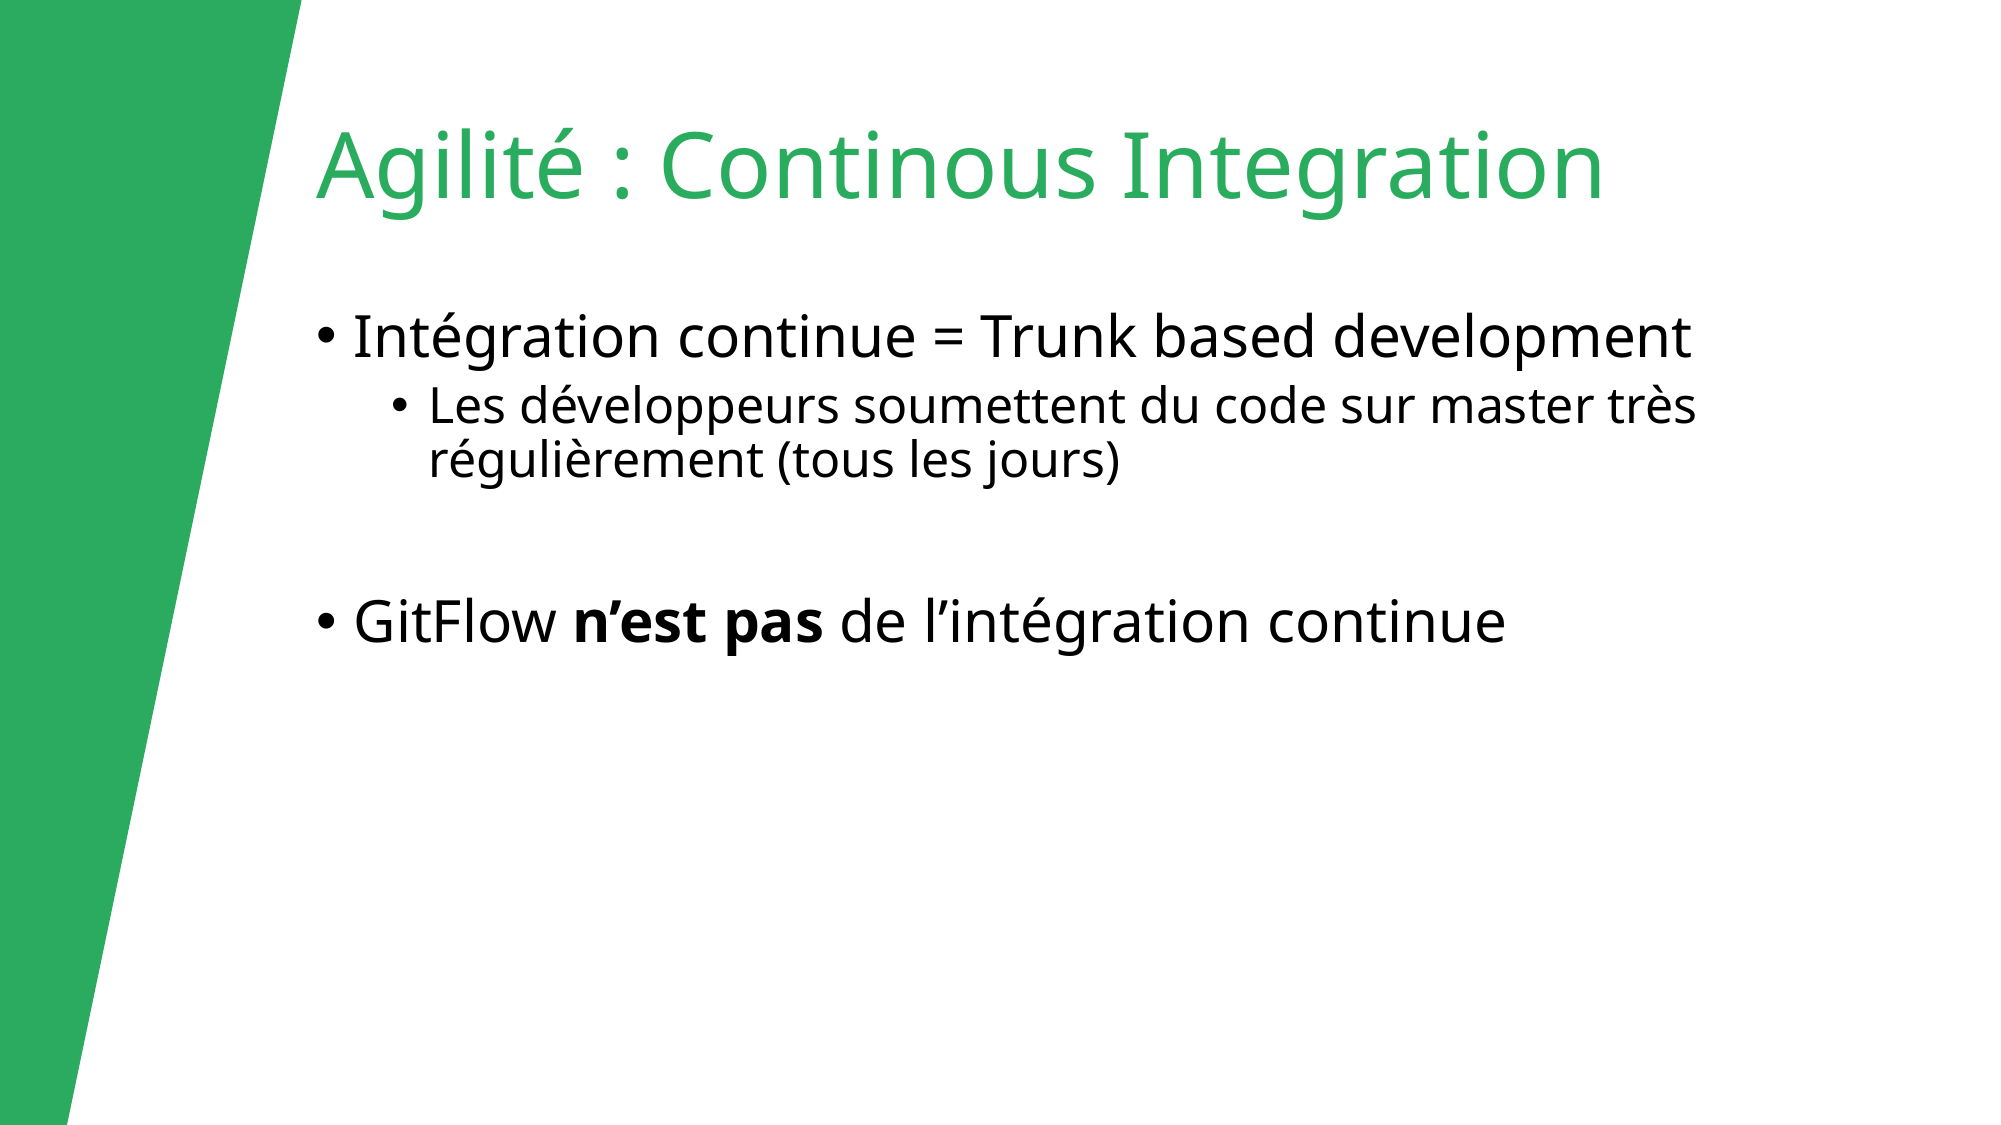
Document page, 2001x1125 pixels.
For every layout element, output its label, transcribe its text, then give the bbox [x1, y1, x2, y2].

title Agilité : Continous Integration [301, 59, 1863, 278]
list Intégration continue = Trunk based development Les développeurs soumettent du code sur master très régulièrement (tous les jours) GitFlow n’est pas de l’intégration continue [301, 299, 1863, 1014]
